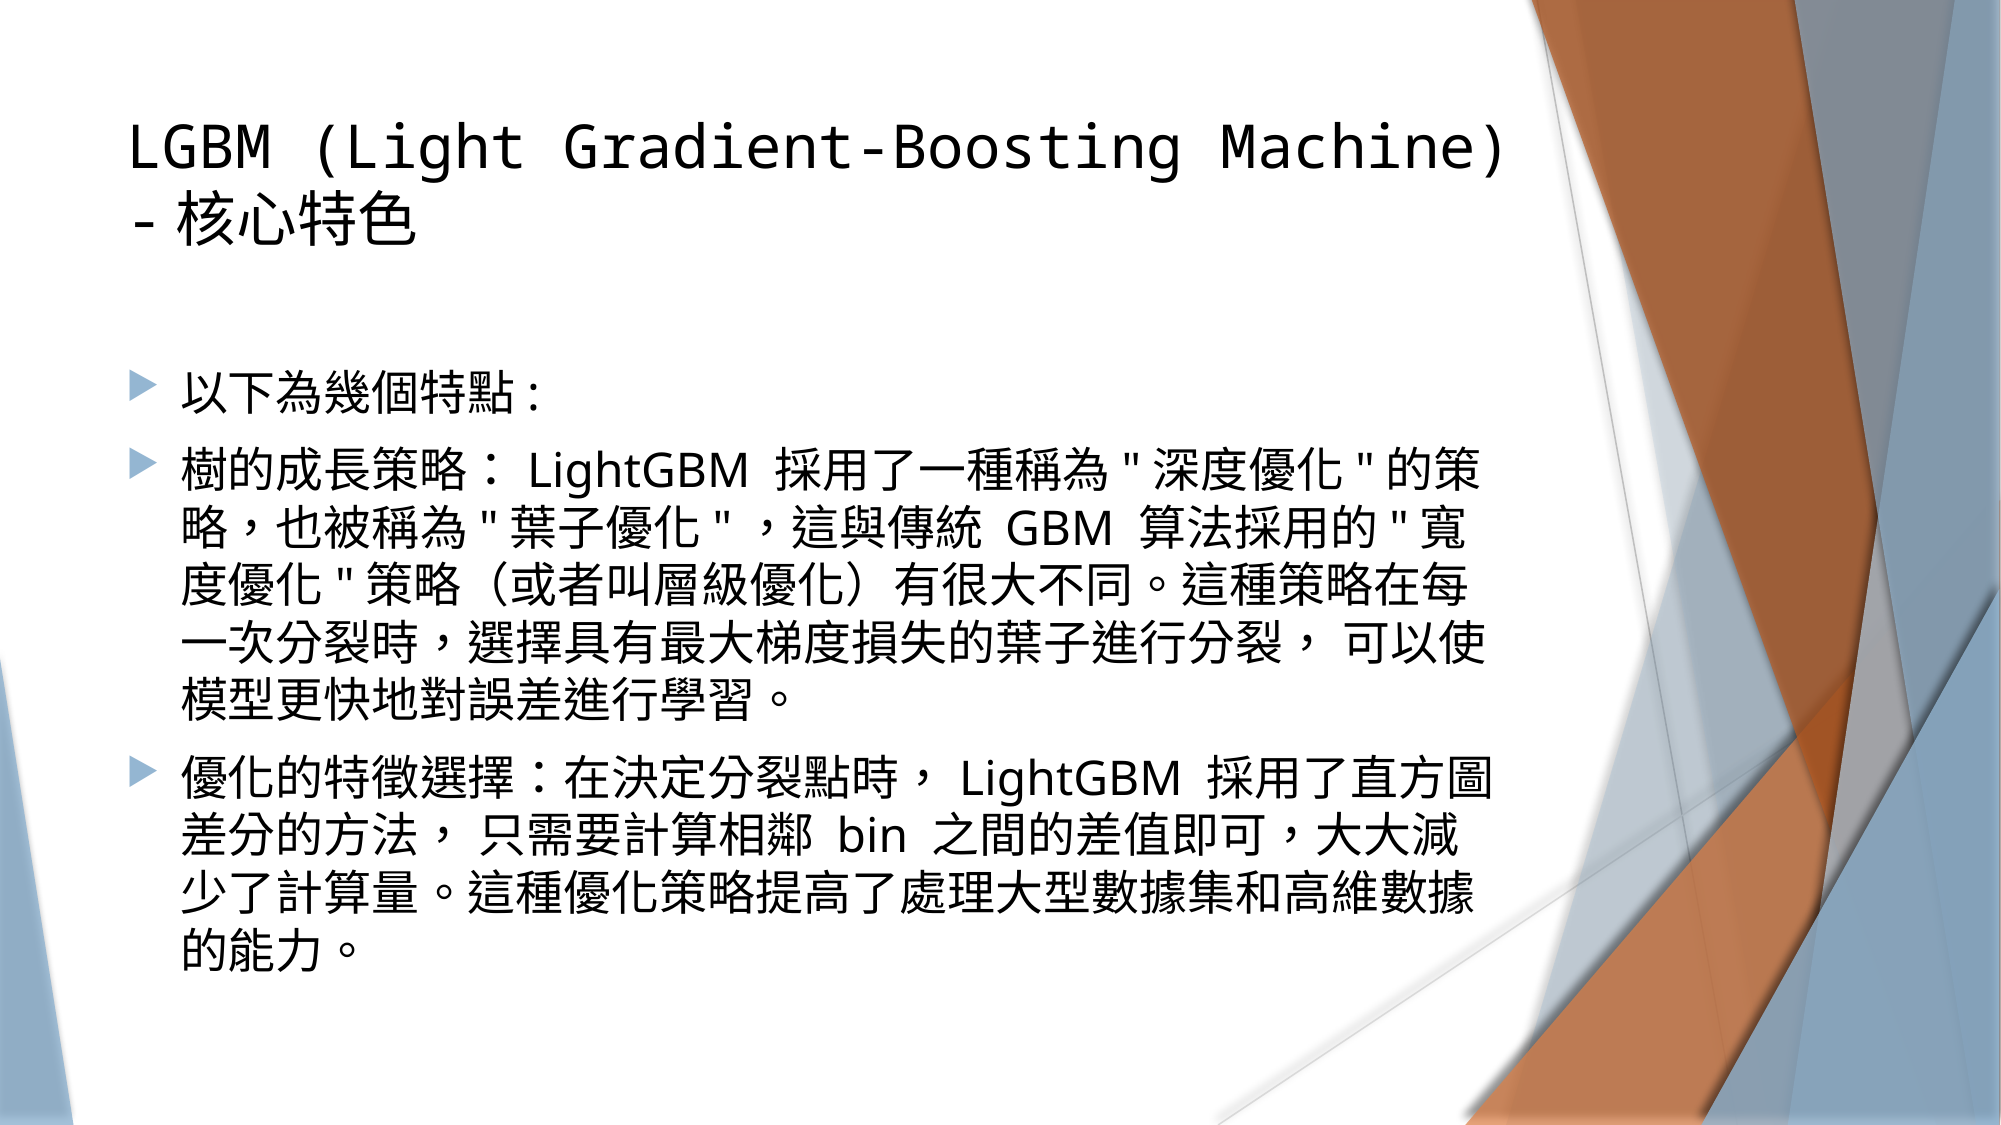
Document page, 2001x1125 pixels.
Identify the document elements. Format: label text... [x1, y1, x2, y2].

title LGBM (Light Gradient-Boosting Machine) -核心特色 [111, 99, 1613, 317]
list 以下為幾個特點: 樹的成長策略：LightGBM 採用了一種稱為"深度優化"的策略，也被稱為"葉子優化"，這與傳統 GBM 算法採用的"寬度優化"策略（或者叫層級優化）有很大不同。這種策略在每一次分裂時，選擇具有最大梯度損失的葉子進行分裂， 可以使模型更快地對誤差進行學習。 優化的特徵選擇：在決定分裂點時，LightGBM 採用了直方圖差分的方法， 只需要計算相鄰 bin 之間的差值即可，大大減少了計算量。這種優化策略提高了處理大型數據集和高維數據的能力。 [111, 354, 1522, 992]
